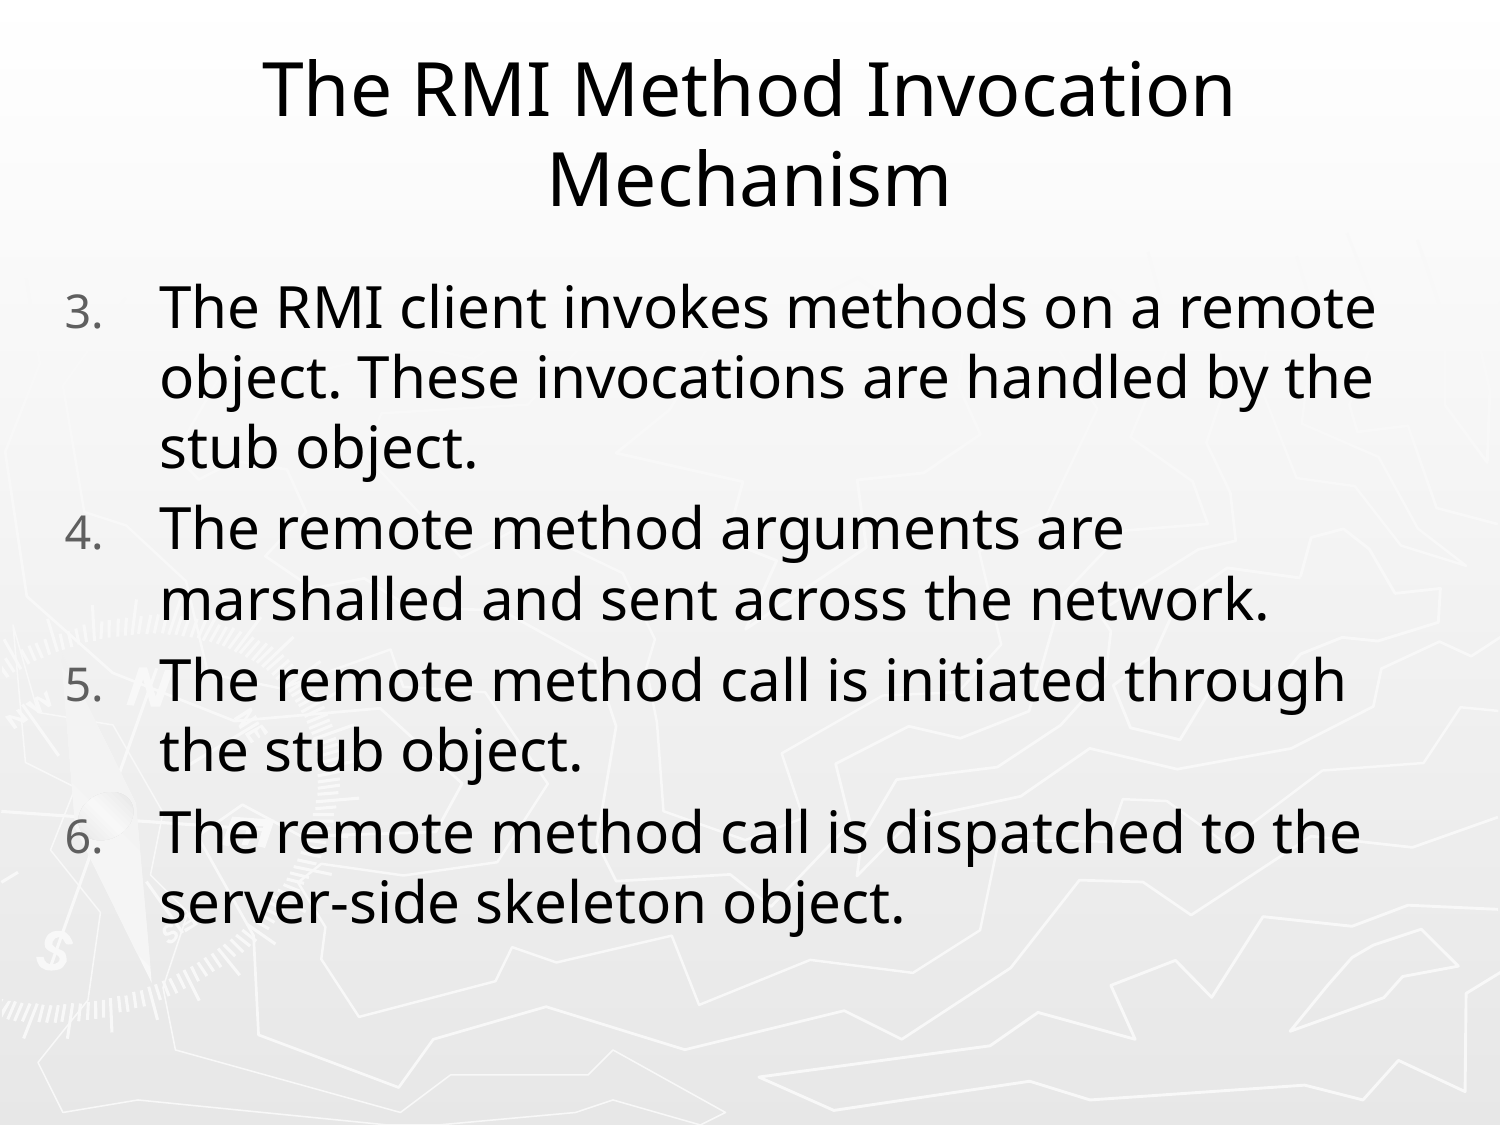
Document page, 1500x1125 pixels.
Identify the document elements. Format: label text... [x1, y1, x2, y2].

title The RMI Method Invocation Mechanism [49, 37, 1451, 225]
list The RMI client invokes methods on a remote object. These invocations are handled by the stub object. The remote method arguments are marshalled and sent across the network. The remote method call is initiated through the stub object. The remote method call is dispatched to the server-side skeleton object. [49, 262, 1451, 1001]
